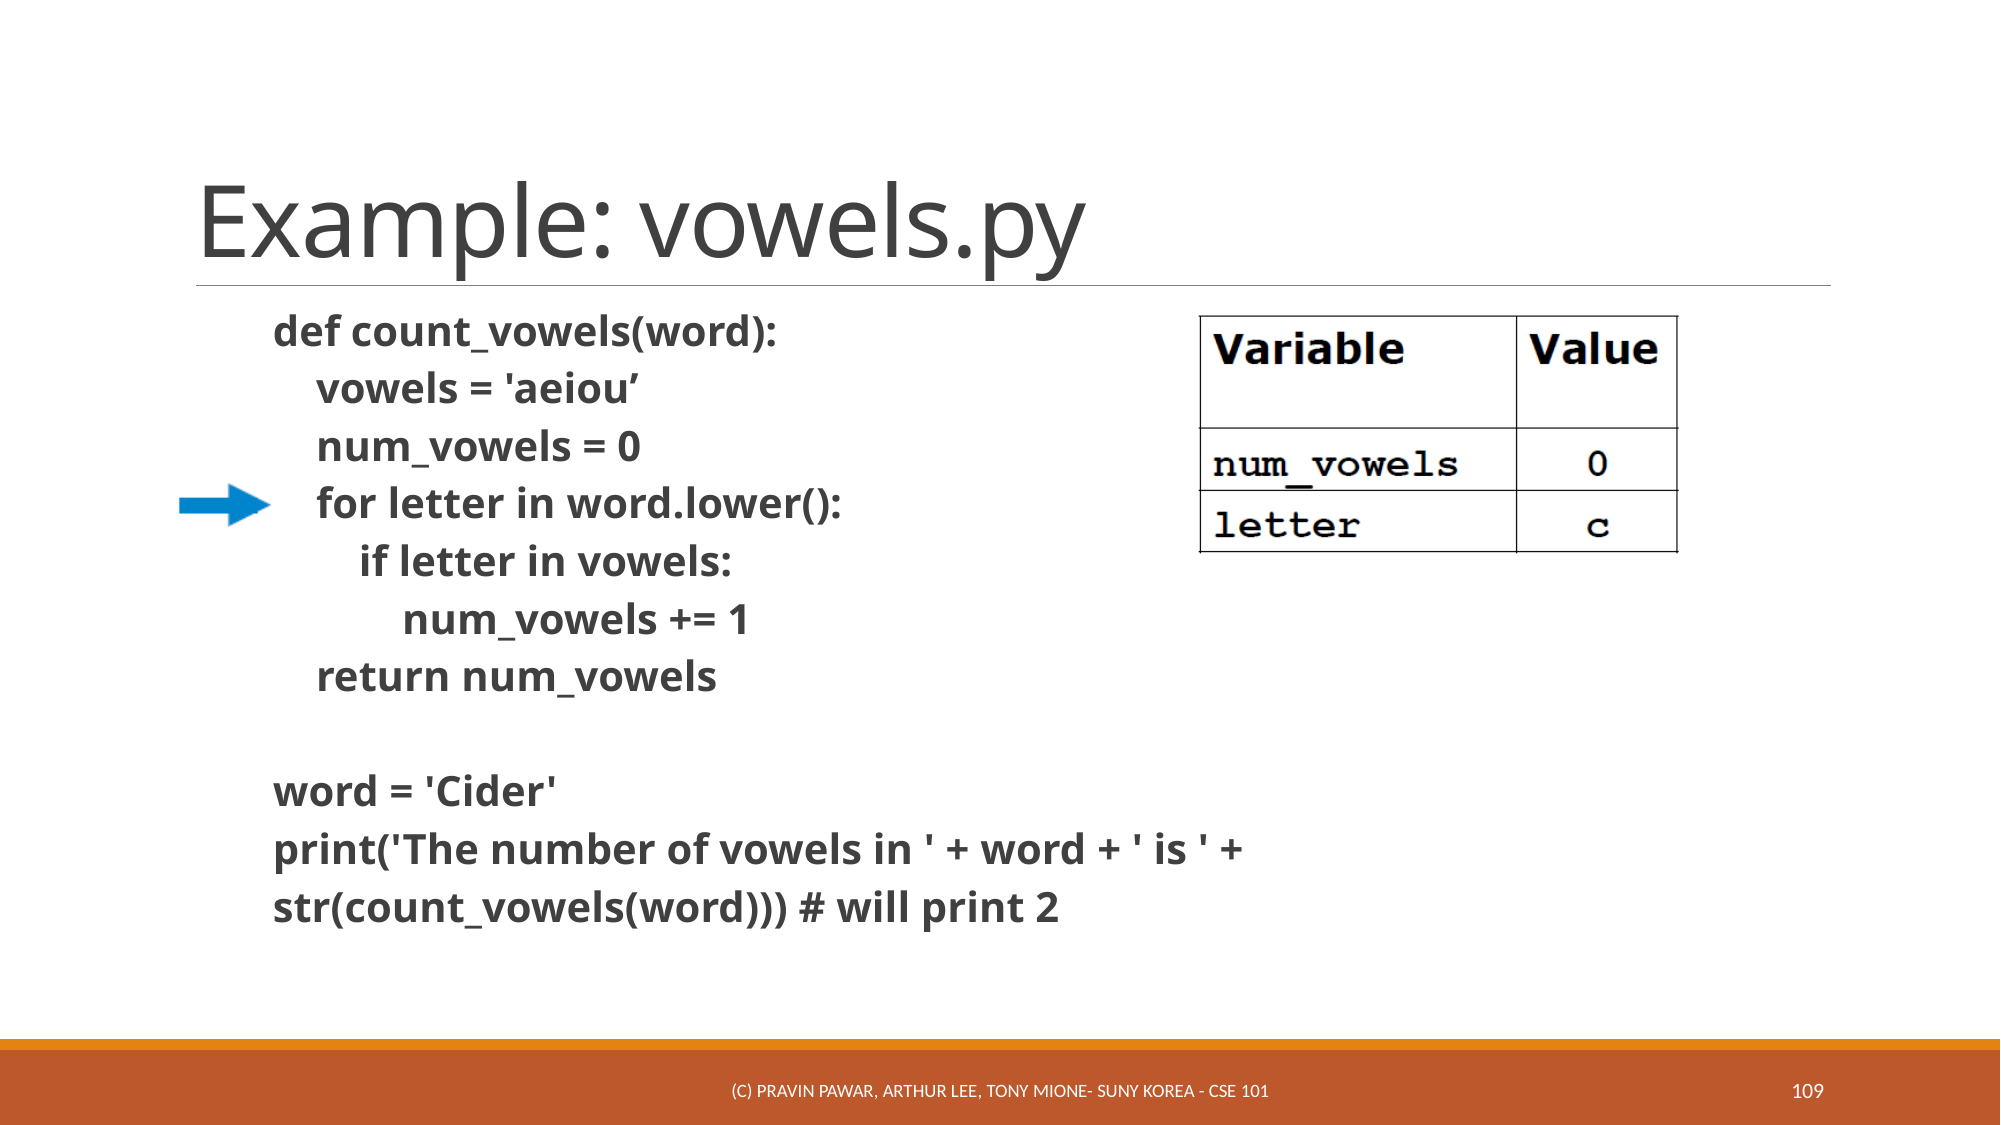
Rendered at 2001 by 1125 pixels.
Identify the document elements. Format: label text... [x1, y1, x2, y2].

picture [155, 479, 281, 537]
footer (c) Pravin Pawar, Arthur Lee, Tony Mione- SUNY Korea - CSE 101 [604, 1059, 1396, 1120]
title Example: vowels.py [180, 47, 1830, 285]
slide_number 109 [1624, 1059, 1840, 1120]
picture [1190, 309, 1688, 562]
list def count_vowels(word): vowels = 'aeiou’ num_vowels = 0 for letter in word.lower(): if letter in vowels: num_vowels += 1 return num_vowels word = 'Cider' print('The number of vowels in ' + word + ' is ' + str(count_vowels(word))) # will print 2 [180, 302, 1830, 963]
